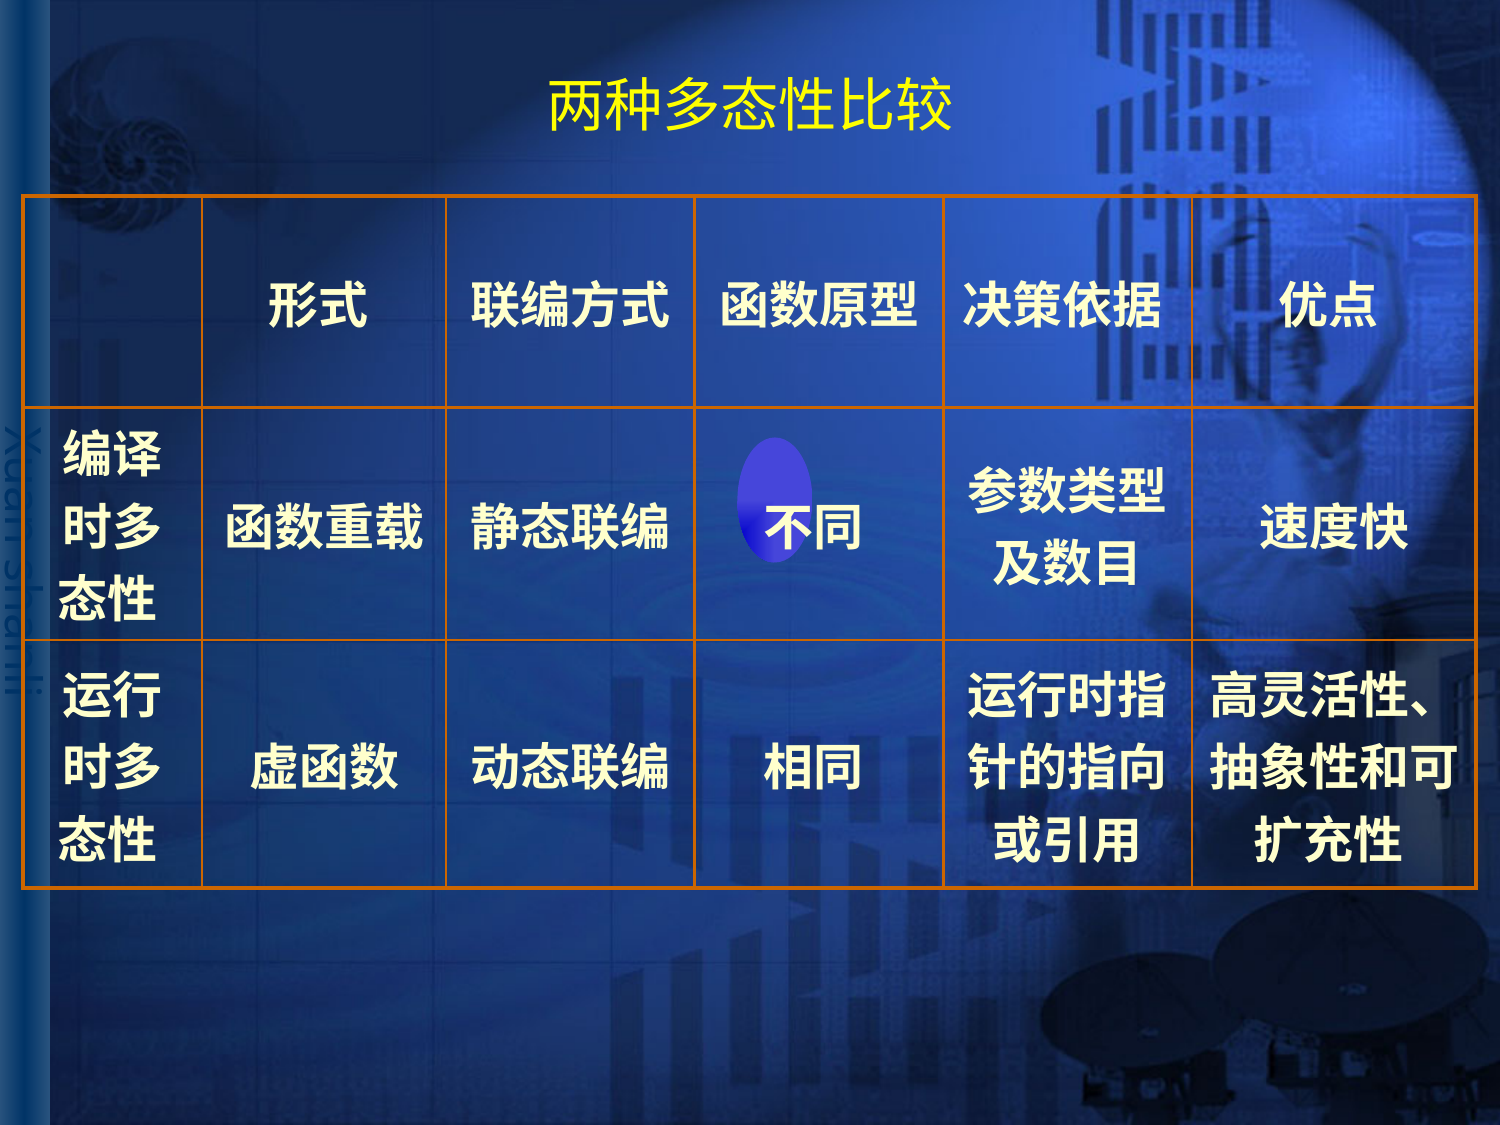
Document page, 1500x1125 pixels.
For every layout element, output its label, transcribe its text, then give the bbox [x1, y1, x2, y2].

table_header 优点 [1193, 198, 1474, 406]
table_cell 静态联编 [447, 409, 693, 639]
table_cell 不同 [696, 409, 942, 639]
table_header 联编方式 [447, 198, 693, 406]
table_header 形式 [203, 198, 445, 406]
table_header 函数原型 [696, 198, 942, 406]
table_header 决策依据 [945, 198, 1191, 406]
table_cell 动态联编 [447, 641, 693, 886]
table_cell 运行时多态性 [25, 641, 201, 886]
table_cell 运行时指针的指向或引用 [945, 641, 1191, 886]
table_header [25, 198, 201, 406]
table_cell 速度快 [1193, 409, 1474, 639]
table_cell 参数类型及数目 [945, 409, 1191, 639]
table_cell 虚函数 [203, 641, 445, 886]
title 两种多态性比较 [112, 54, 1388, 151]
table_cell 函数重载 [203, 409, 445, 639]
table_cell 相同 [696, 641, 942, 886]
table_cell 高灵活性、抽象性和可扩充性 [1193, 641, 1474, 886]
picture [50, 0, 1500, 1125]
table_cell 编译时多态性 [25, 409, 201, 639]
